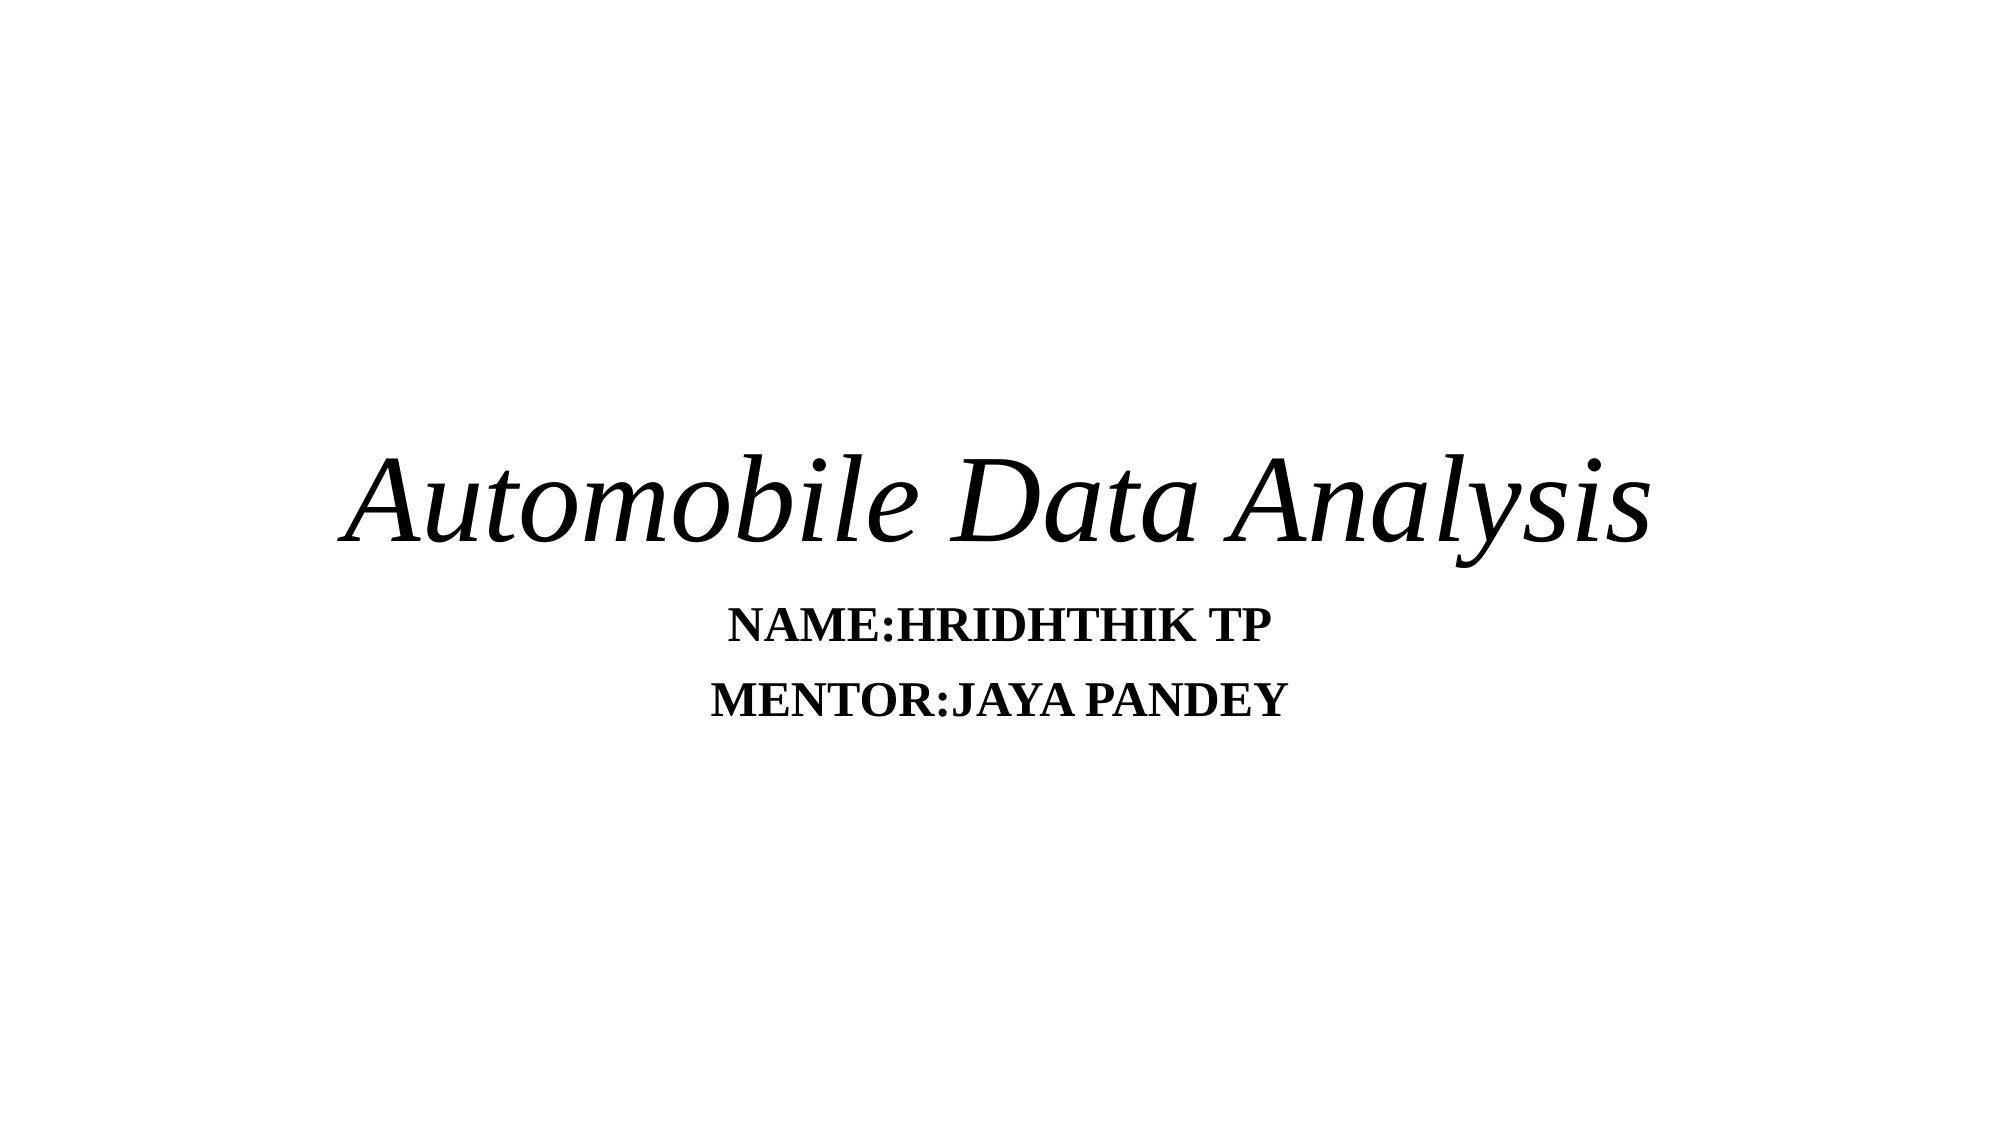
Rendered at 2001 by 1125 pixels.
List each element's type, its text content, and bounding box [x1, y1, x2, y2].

subtitle NAME:HRIDHTHIK TP MENTOR:JAYA PANDEY [249, 590, 1750, 863]
title Automobile Data Analysis [249, 184, 1750, 576]
